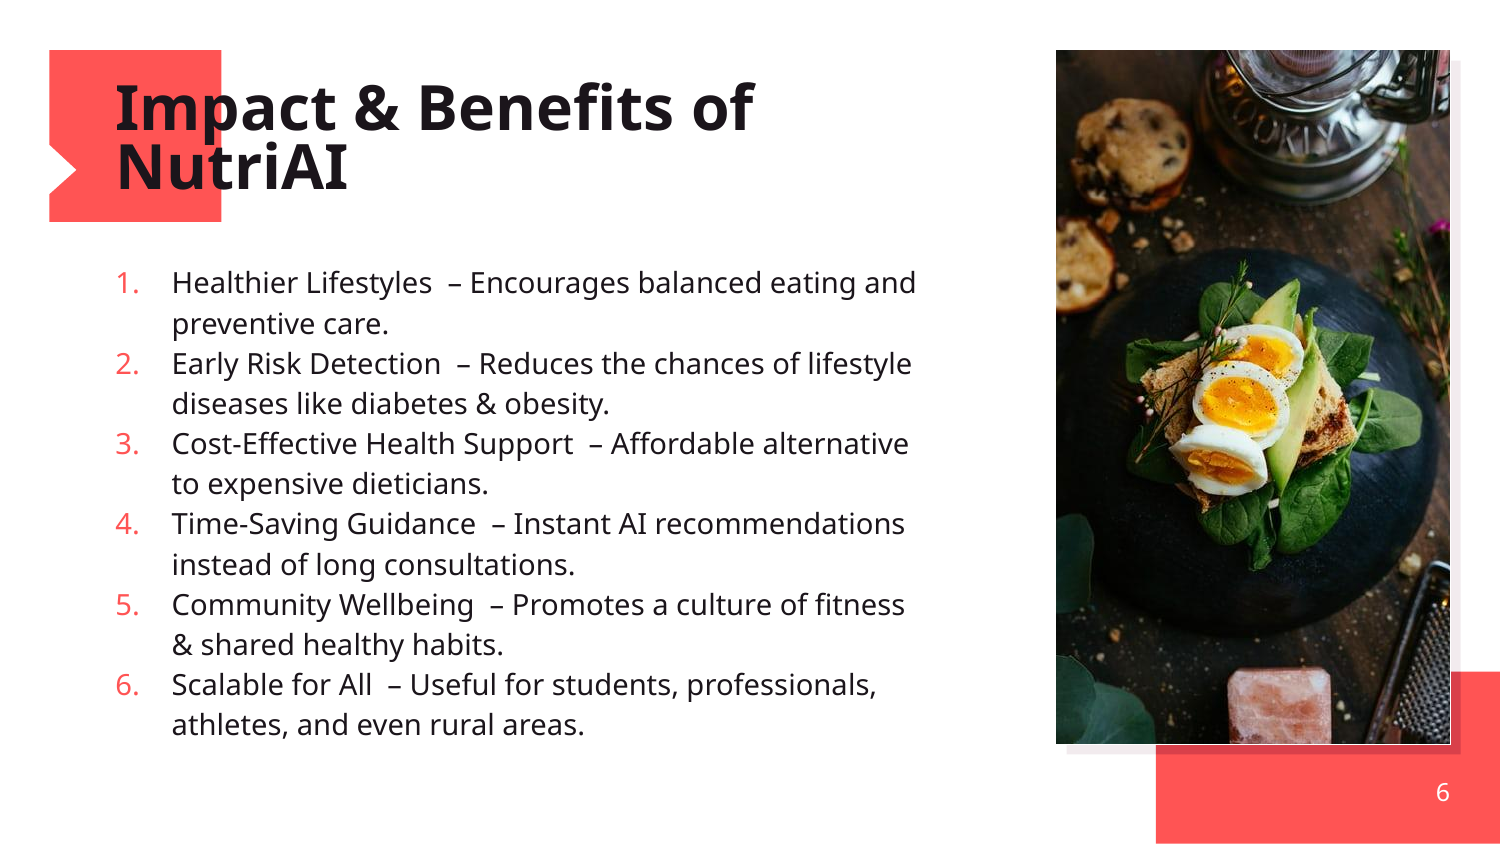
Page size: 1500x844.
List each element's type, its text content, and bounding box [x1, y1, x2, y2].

title Impact & Benefits of NutriAI [115, 137, 957, 203]
list Healthier Lifestyles – Encourages balanced eating and preventive care. Early Risk Detection – Reduces the chances of lifestyle diseases like diabetes & obesity. Cost-Effective Health Support – Affordable alternative to expensive dieticians. Time-Saving Guidance – Instant AI recommendations instead of long consultations. Community Wellbeing – Promotes a culture of fitness & shared healthy habits. Scalable for All – Useful for students, professionals, athletes, and even rural areas. [115, 259, 931, 744]
slide_number 6 [1350, 752, 1450, 844]
picture [1055, 49, 1451, 744]
